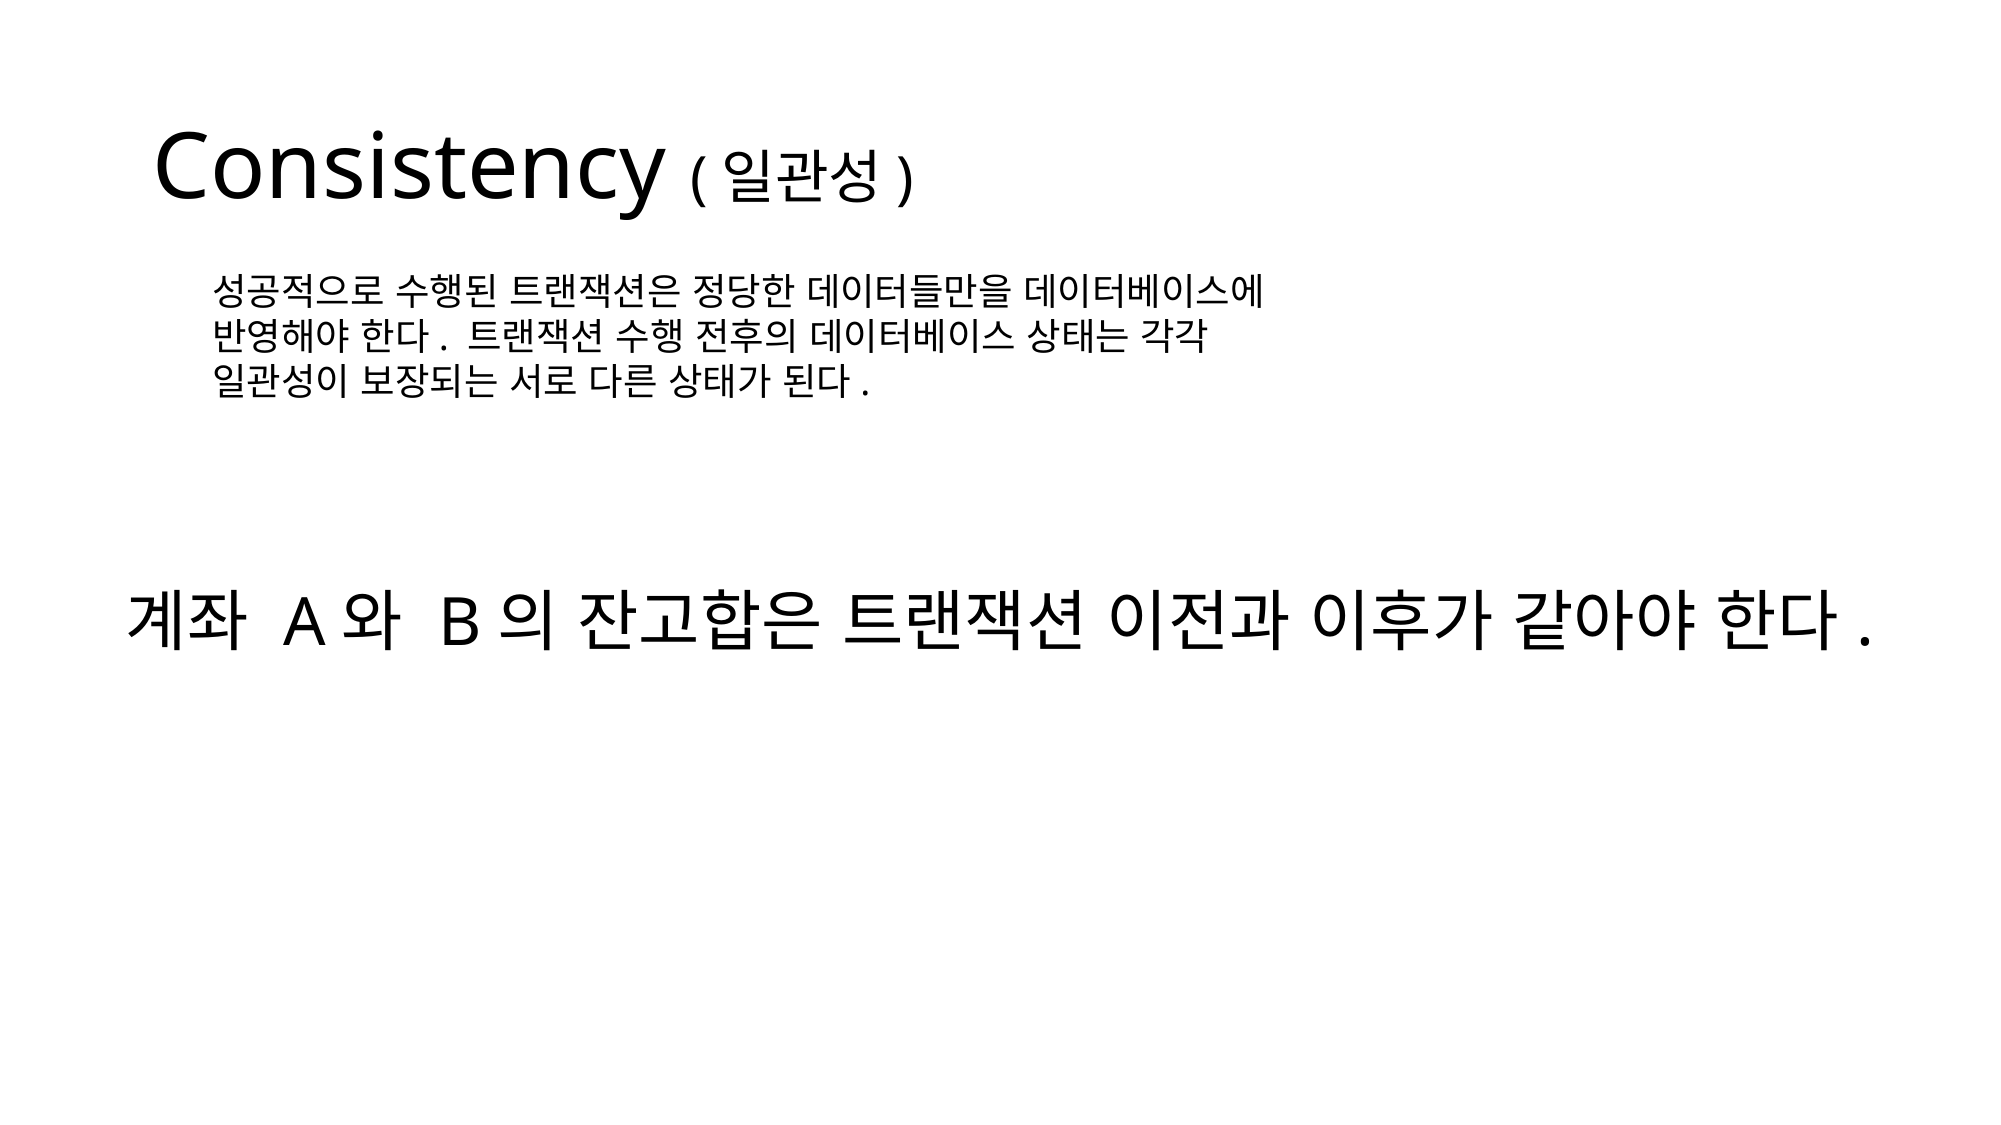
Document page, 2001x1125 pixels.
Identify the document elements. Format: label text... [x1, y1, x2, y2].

text_box 계좌 A와 B의 잔고합은 트랜잭션 이전과 이후가 같아야 한다. [110, 571, 1889, 667]
title Consistency (일관성) [137, 59, 1863, 278]
text_box 성공적으로 수행된 트랜잭션은 정당한 데이터들만을 데이터베이스에 반영해야 한다. 트랜잭션 수행 전후의 데이터베이스 상태는 각각 일관성이 보장되는 서로 다른 상태가 된다. [197, 260, 1357, 411]
